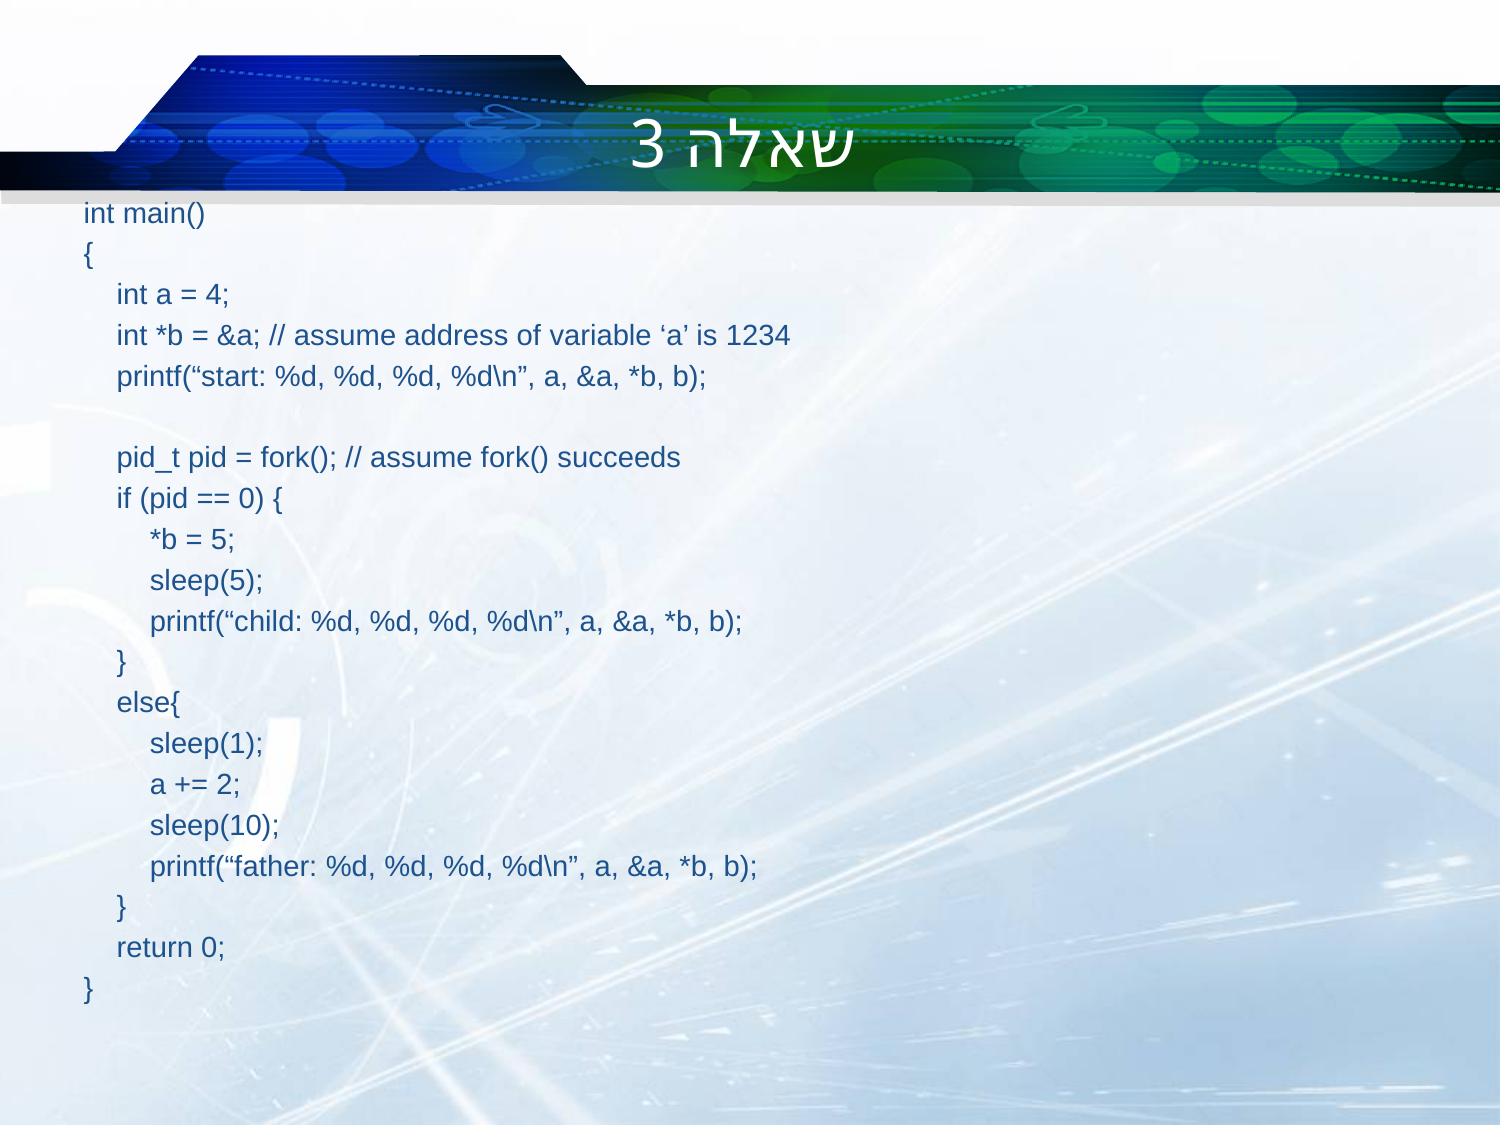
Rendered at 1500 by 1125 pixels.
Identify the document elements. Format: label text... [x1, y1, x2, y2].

picture [0, 0, 1500, 1125]
title שאלה 3 [99, 94, 1388, 186]
list int main() { int a = 4; int *b = &a; // assume address of variable ‘a’ is 1234 printf(“start: %d, %d, %d, %d\n”, a, &a, *b, b); pid_t pid = fork(); // assume fork() succeeds if (pid == 0) { *b = 5; sleep(5); printf(“child: %d, %d, %d, %d\n”, a, &a, *b, b); } else{ sleep(1); a += 2; sleep(10); printf(“father: %d, %d, %d, %d\n”, a, &a, *b, b); } return 0; } [68, 186, 1419, 1030]
